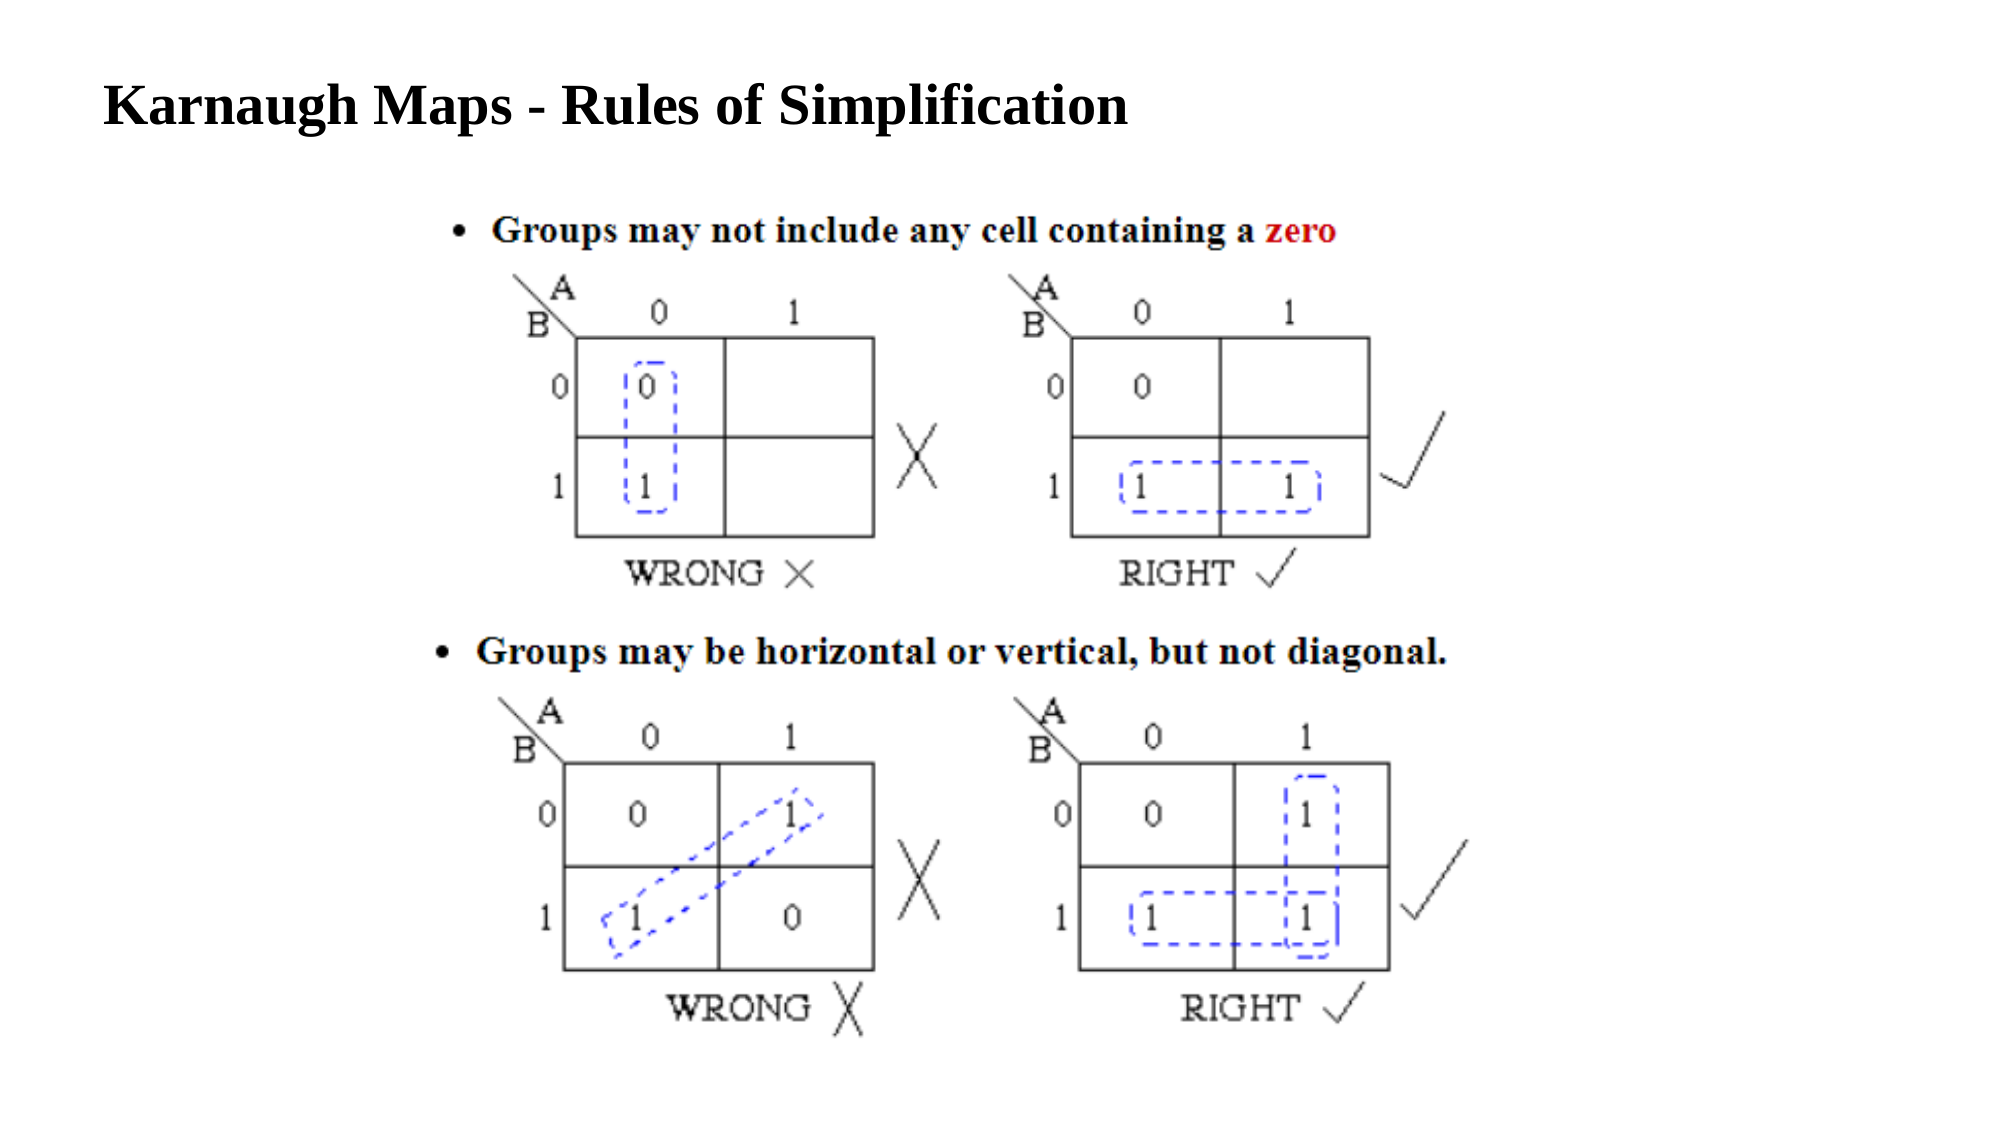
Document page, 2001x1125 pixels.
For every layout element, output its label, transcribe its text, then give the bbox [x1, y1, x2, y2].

text_box Karnaugh Maps - Rules of Simplification [88, 59, 1687, 144]
picture [416, 199, 1612, 1065]
